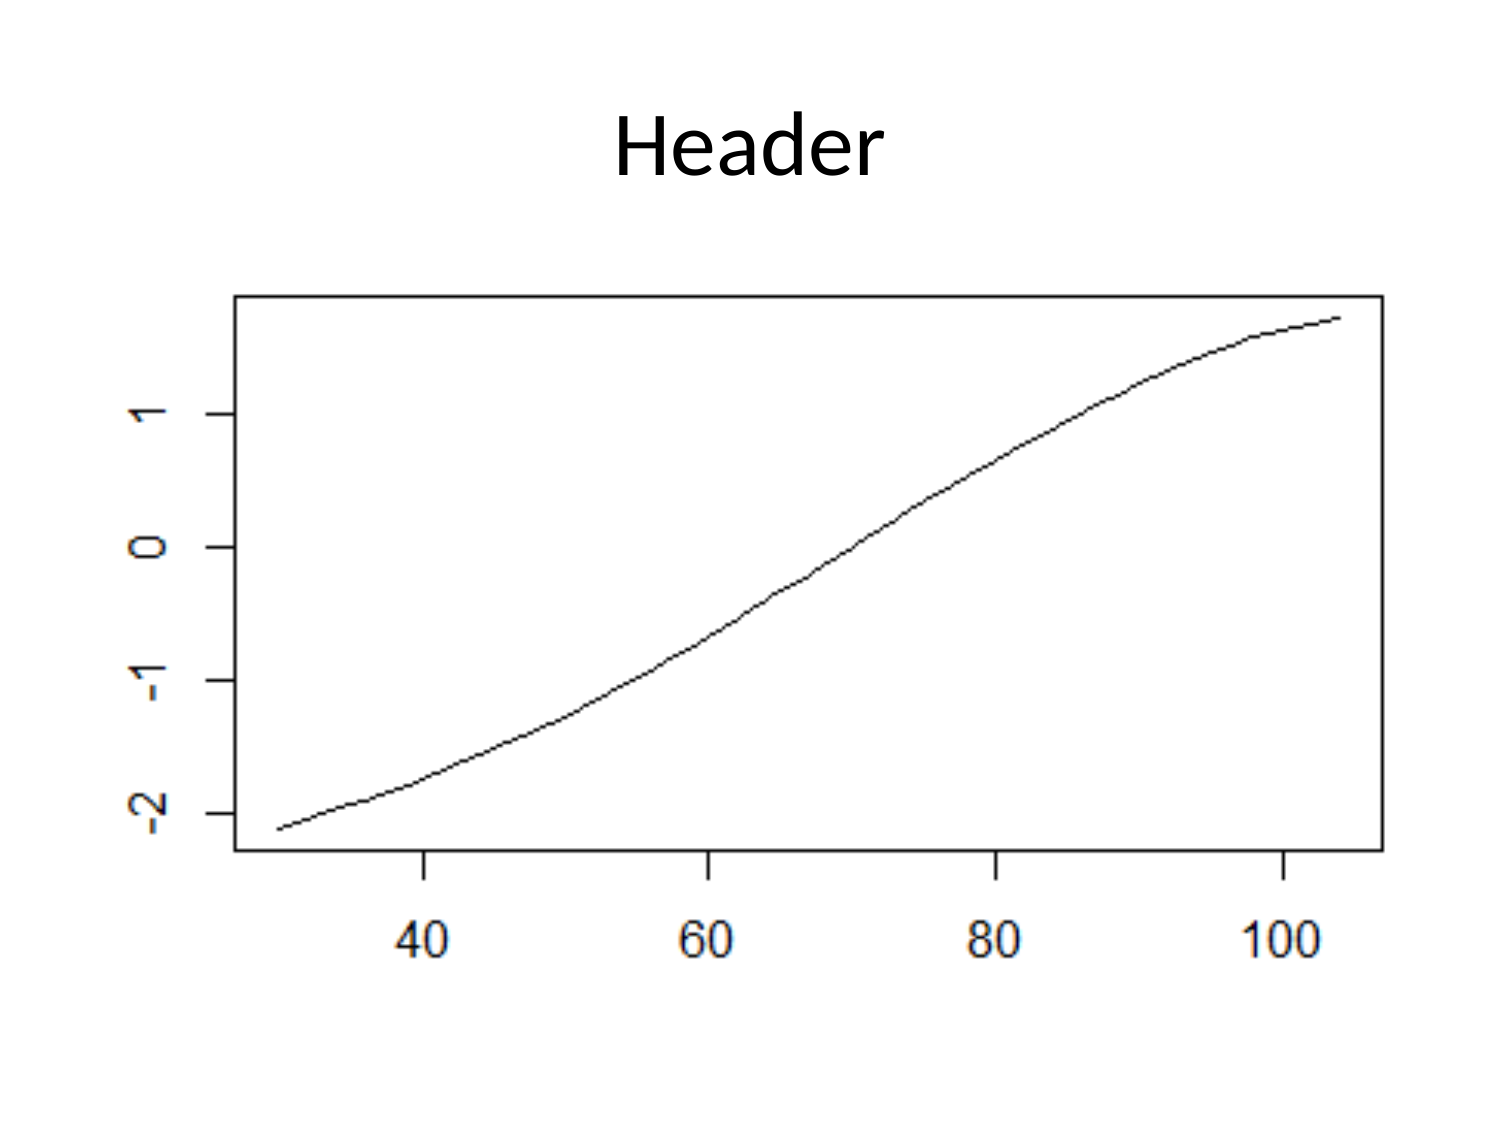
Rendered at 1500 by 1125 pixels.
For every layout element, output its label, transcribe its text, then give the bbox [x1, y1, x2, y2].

title Header [75, 45, 1425, 233]
picture [83, 262, 1419, 1005]
